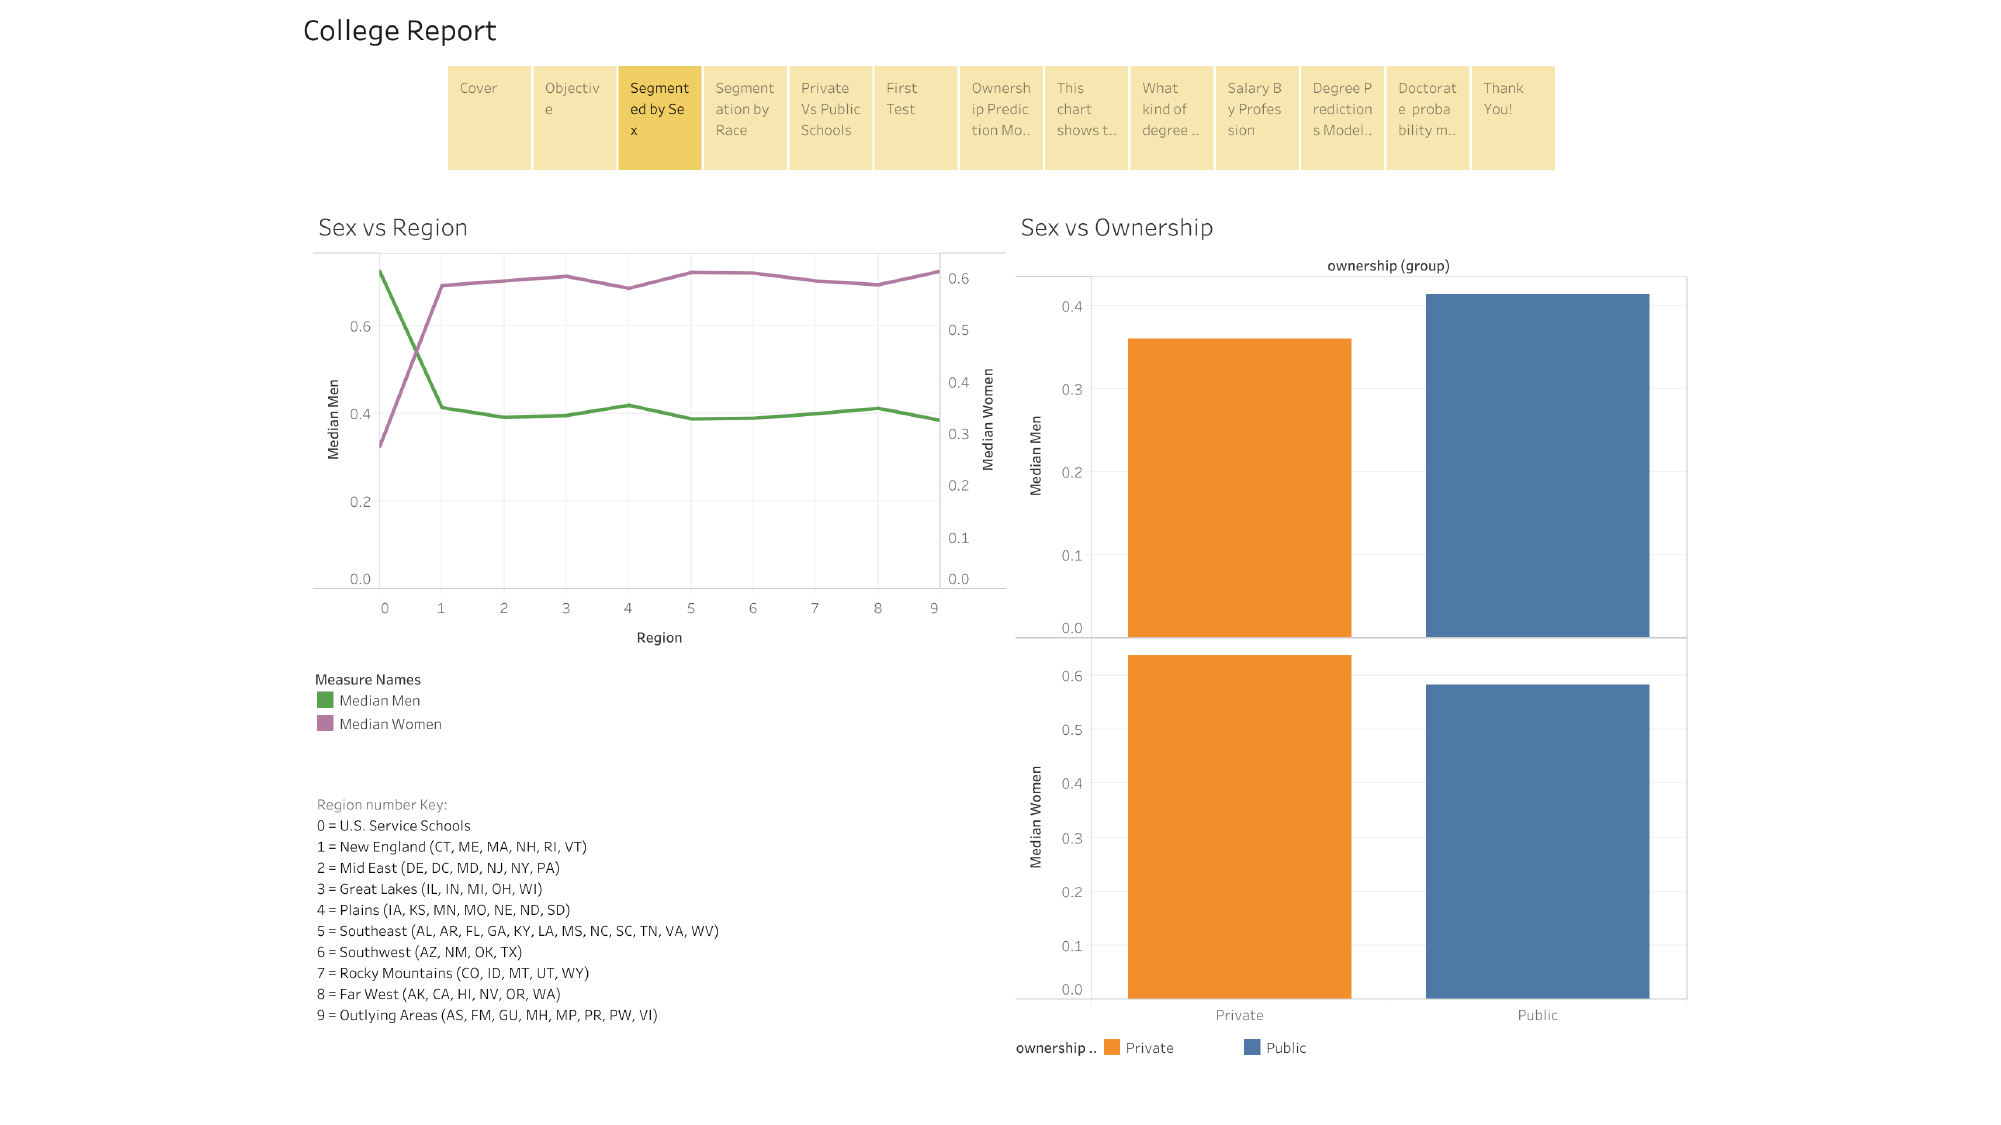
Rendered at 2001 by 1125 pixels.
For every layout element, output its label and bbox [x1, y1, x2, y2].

picture [290, 0, 1710, 1125]
